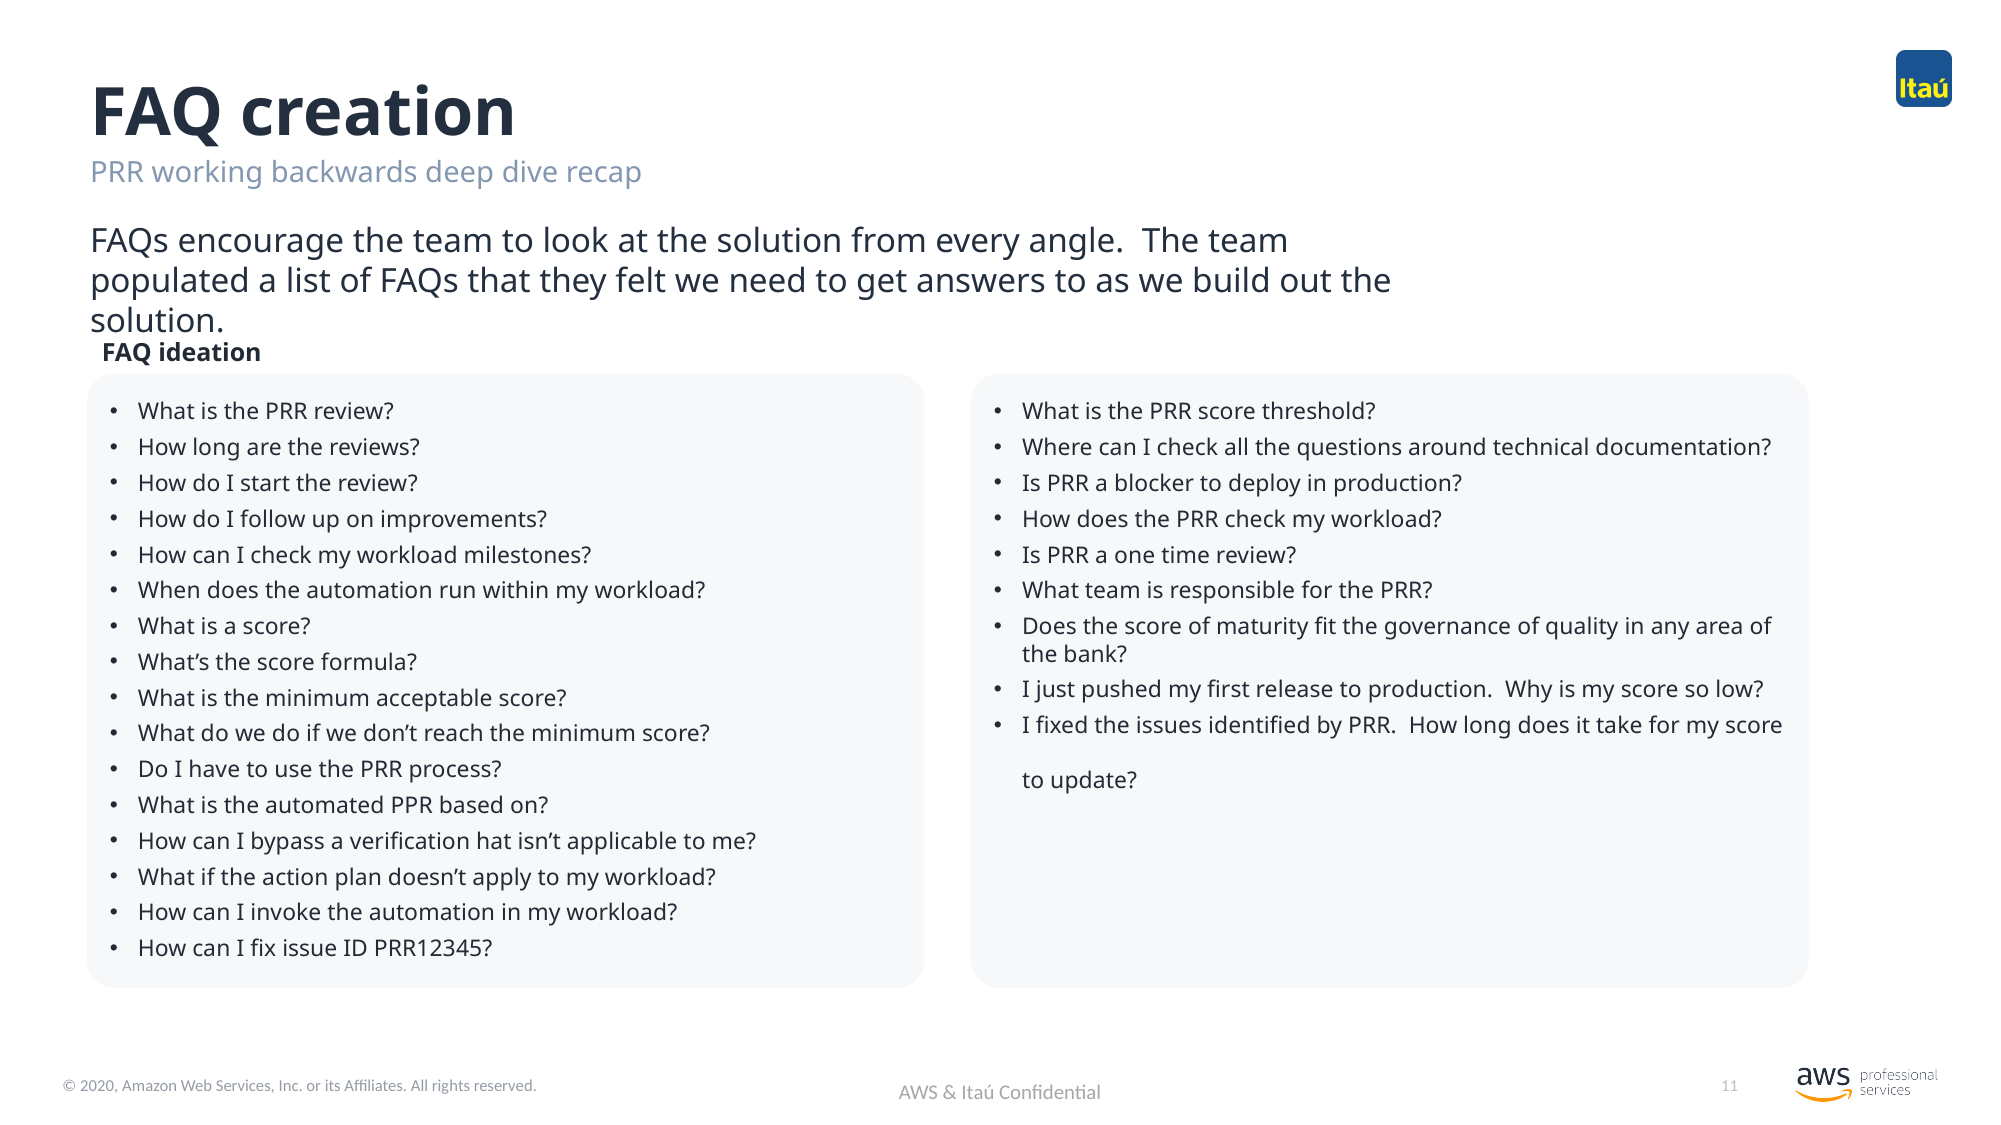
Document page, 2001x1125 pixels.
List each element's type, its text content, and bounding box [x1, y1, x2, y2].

text_box FAQ creation [89, 70, 1500, 170]
text_box What is the PRR score threshold? Where can I check all the questions around technical documentation? Is PRR a blocker to deploy in production? How does the PRR check my workload? Is PRR a one time review? What team is responsible for the PRR? Does the score of maturity fit the governance of quality in any area of the bank? I just pushed my first release to production. Why is my score so low? I fixed the issues identified by PRR. How long does it take for my score to update? [970, 372, 1810, 989]
text_box What is the PRR review? How long are the reviews? How do I start the review? How do I follow up on improvements? How can I check my workload milestones? When does the automation run within my workload? What is a score? What’s the score formula? What is the minimum acceptable score? What do we do if we don’t reach the minimum score? Do I have to use the PRR process? What is the automated PPR based on? How can I bypass a verification hat isn’t applicable to me? What if the action plan doesn’t apply to my workload? How can I invoke the automation in my workload? How can I fix issue ID PRR12345? [86, 372, 926, 989]
slide_number 11 [1699, 1062, 1760, 1107]
text_box PRR working backwards deep dive recap [89, 149, 947, 200]
picture [1795, 1067, 1938, 1102]
text_box FAQs encourage the team to look at the solution from every angle. The team populated a list of FAQs that they felt we need to get answers to as we build out the solution. [89, 211, 1427, 277]
text_box FAQ ideation [87, 328, 278, 374]
picture [1896, 50, 1952, 107]
